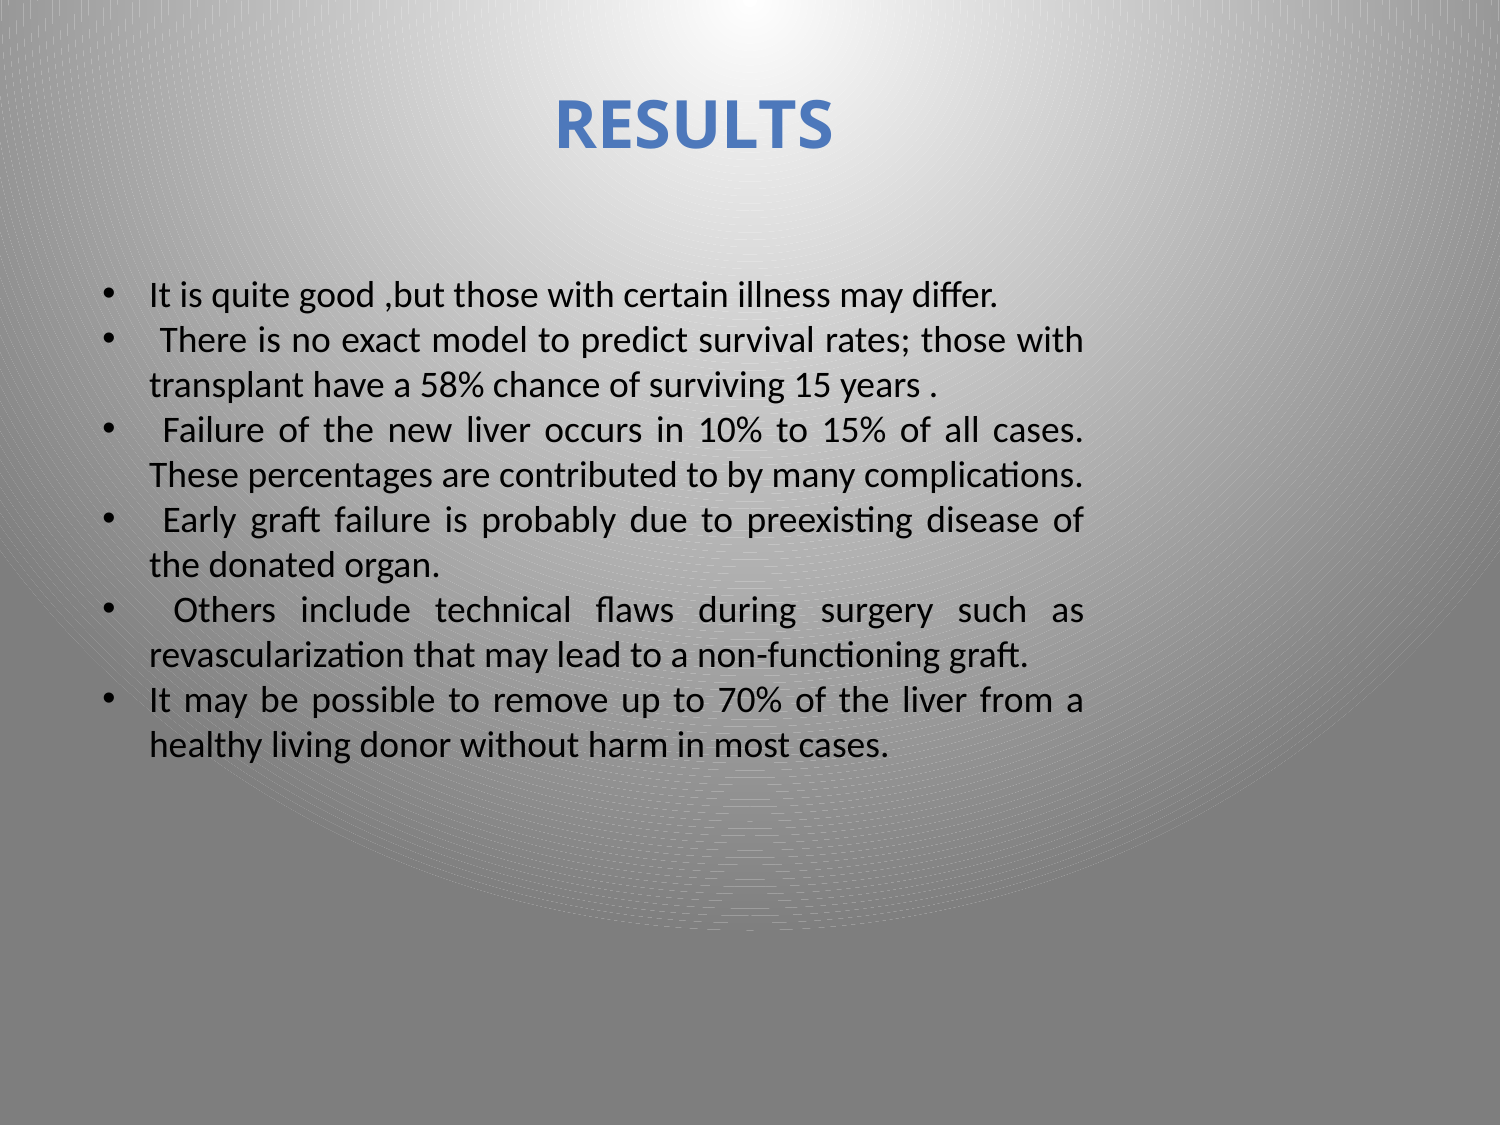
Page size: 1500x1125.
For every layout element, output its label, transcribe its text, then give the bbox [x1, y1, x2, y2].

text_box RESULTS [262, 74, 1125, 170]
text_box It is quite good ,but those with certain illness may differ. There is no exact model to predict survival rates; those with transplant have a 58% chance of surviving 15 years . Failure of the new liver occurs in 10% to 15% of all cases. These percentages are contributed to by many complications. Early graft failure is probably due to preexisting disease of the donated organ. Others include technical flaws during surgery such as revascularization that may lead to a non-functioning graft. It may be possible to remove up to 70% of the liver from a healthy living donor without harm in most cases. [87, 262, 1100, 773]
